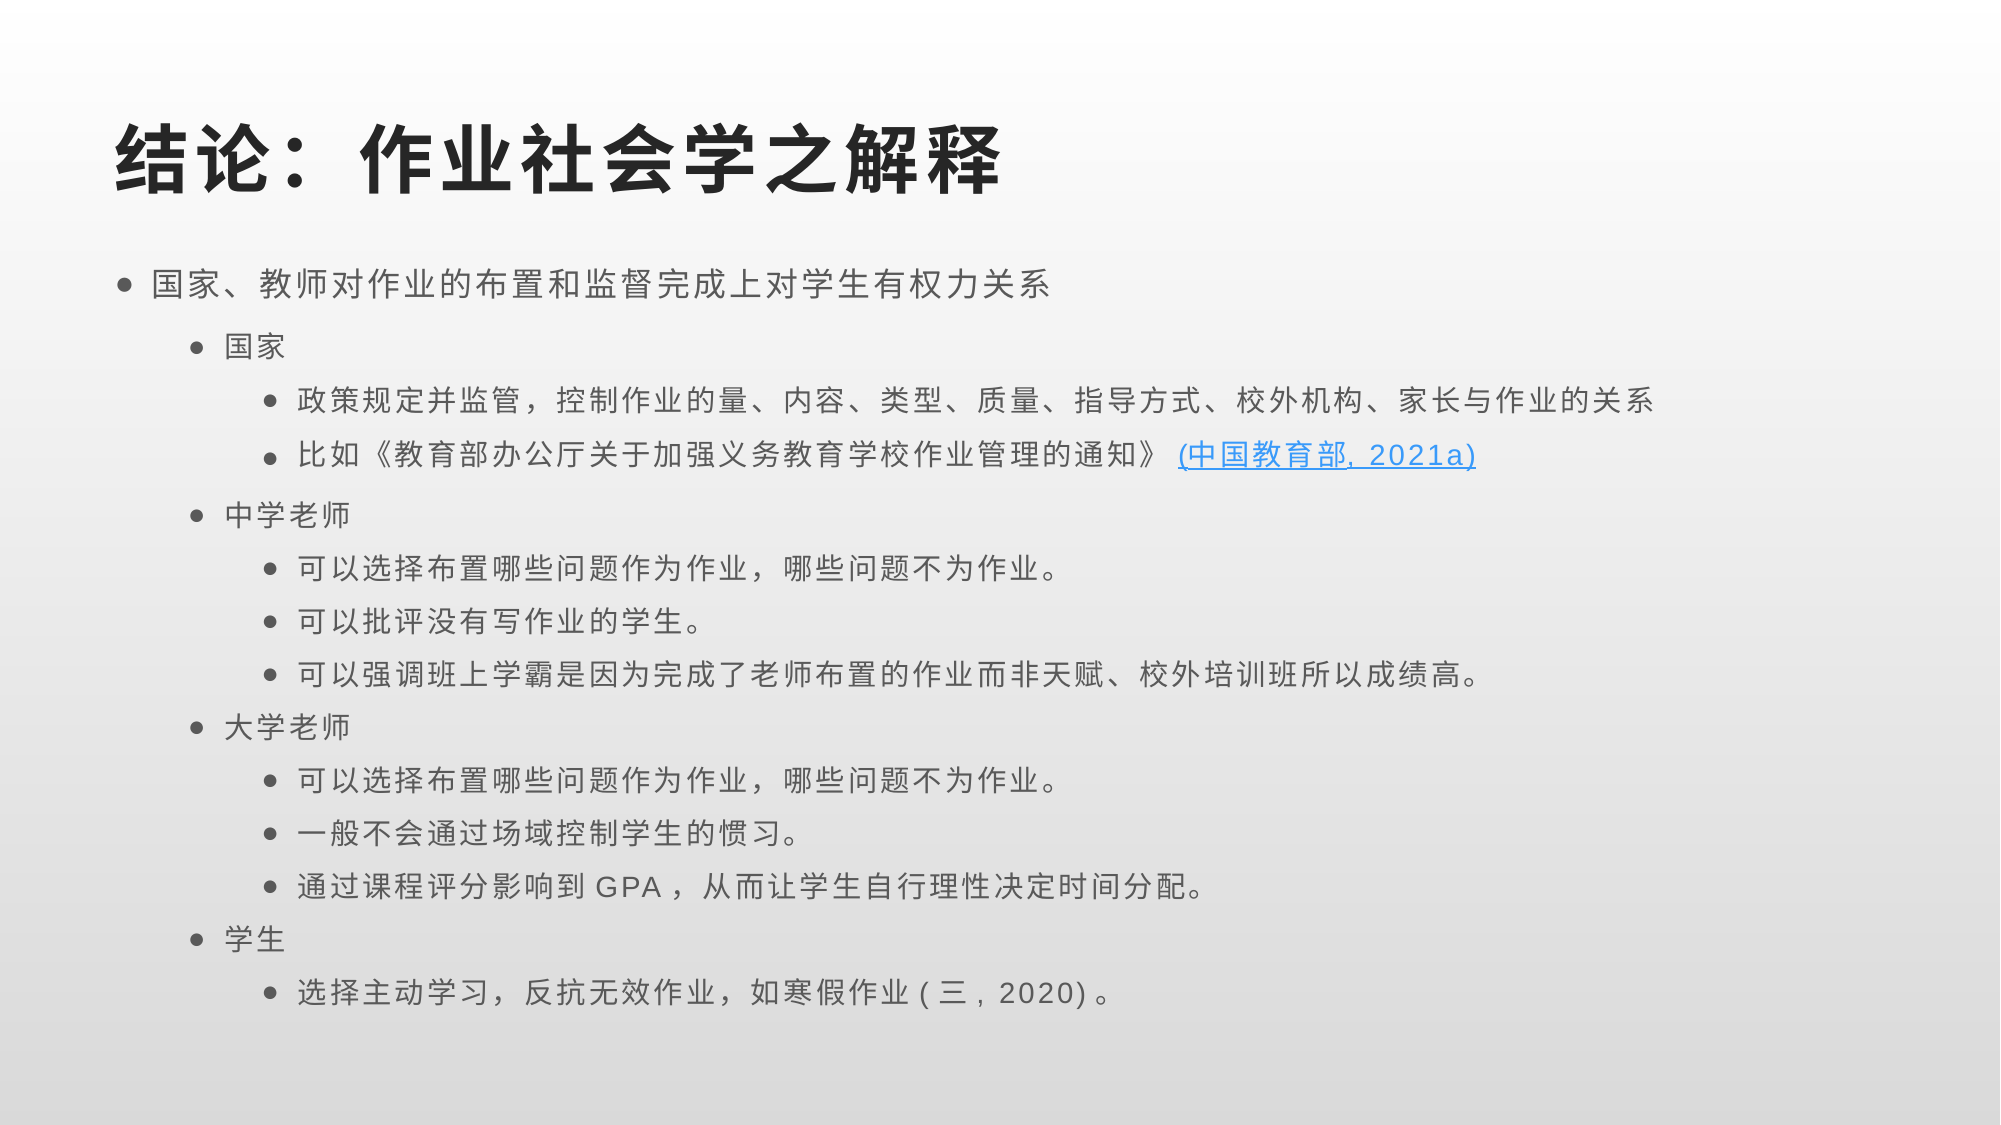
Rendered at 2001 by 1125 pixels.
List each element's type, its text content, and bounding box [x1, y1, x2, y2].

list 国家、教师对作业的布置和监督完成上对学生有权力关系 国家 政策规定并监管，控制作业的量、内容、类型、质量、指导方式、校外机构、家长与作业的关系 比如《教育部办公厅关于加强义务教育学校作业管理的通知》(中国教育部, 2021a) 中学老师 可以选择布置哪些问题作为作业，哪些问题不为作业。 可以批评没有写作业的学生。 可以强调班上学霸是因为完成了老师布置的作业而非天赋、校外培训班所以成绩高。 大学老师 可以选择布置哪些问题作为作业，哪些问题不为作业。 一般不会通过场域控制学生的惯习。 通过课程评分影响到GPA，从而让学生自行理性决定时间分配。 学生 选择主动学习，反抗无效作业，如寒假作业(三, 2020)。 [99, 244, 1900, 1026]
title 结论：作业社会学之解释 [99, 99, 1900, 216]
